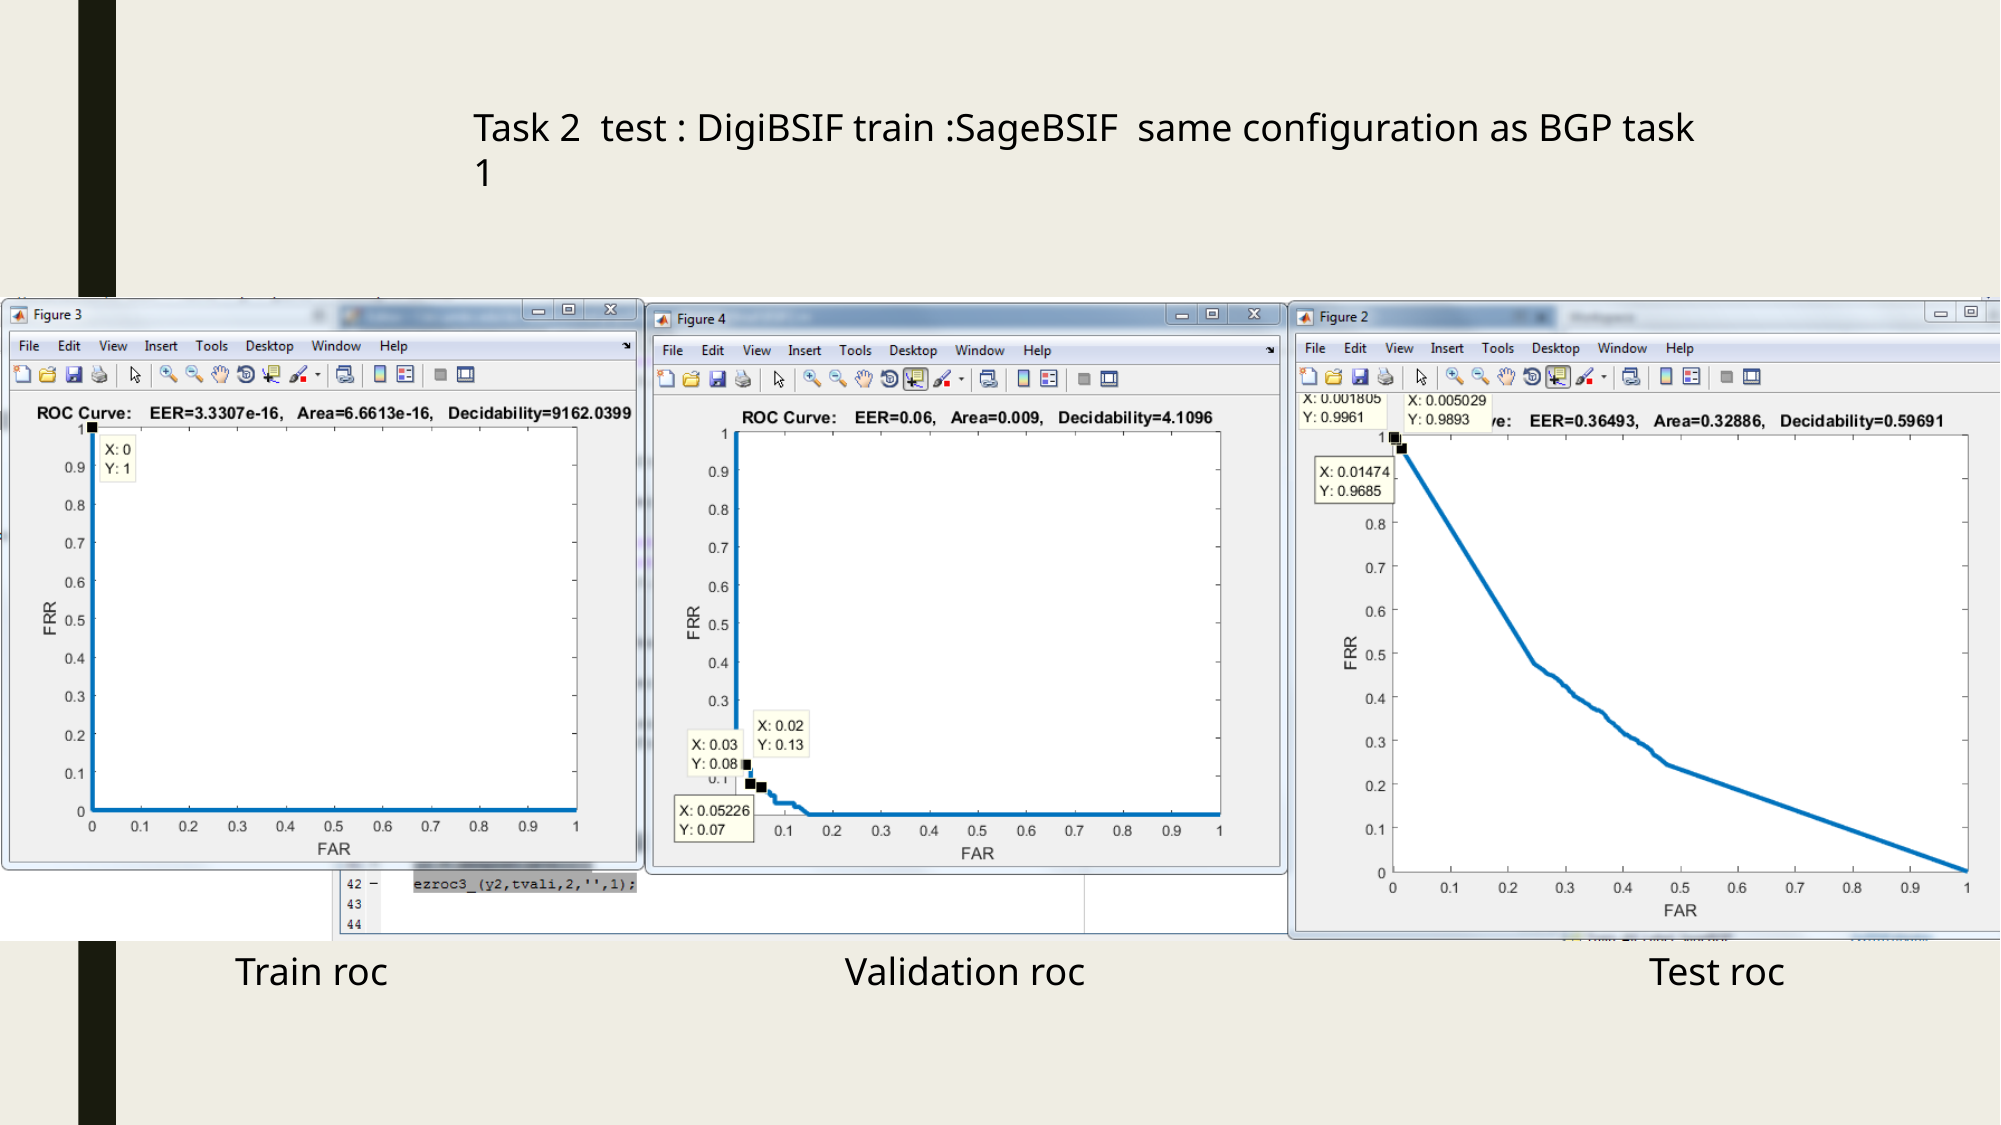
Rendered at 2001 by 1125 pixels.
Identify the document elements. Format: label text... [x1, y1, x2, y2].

text_box Train roc Validation roc Test roc [220, 941, 1914, 1046]
picture [0, 297, 2000, 941]
text_box Task 2 test : DigiBSIF train :SageBSIF same configuration as BGP task 1 [458, 97, 1732, 202]
